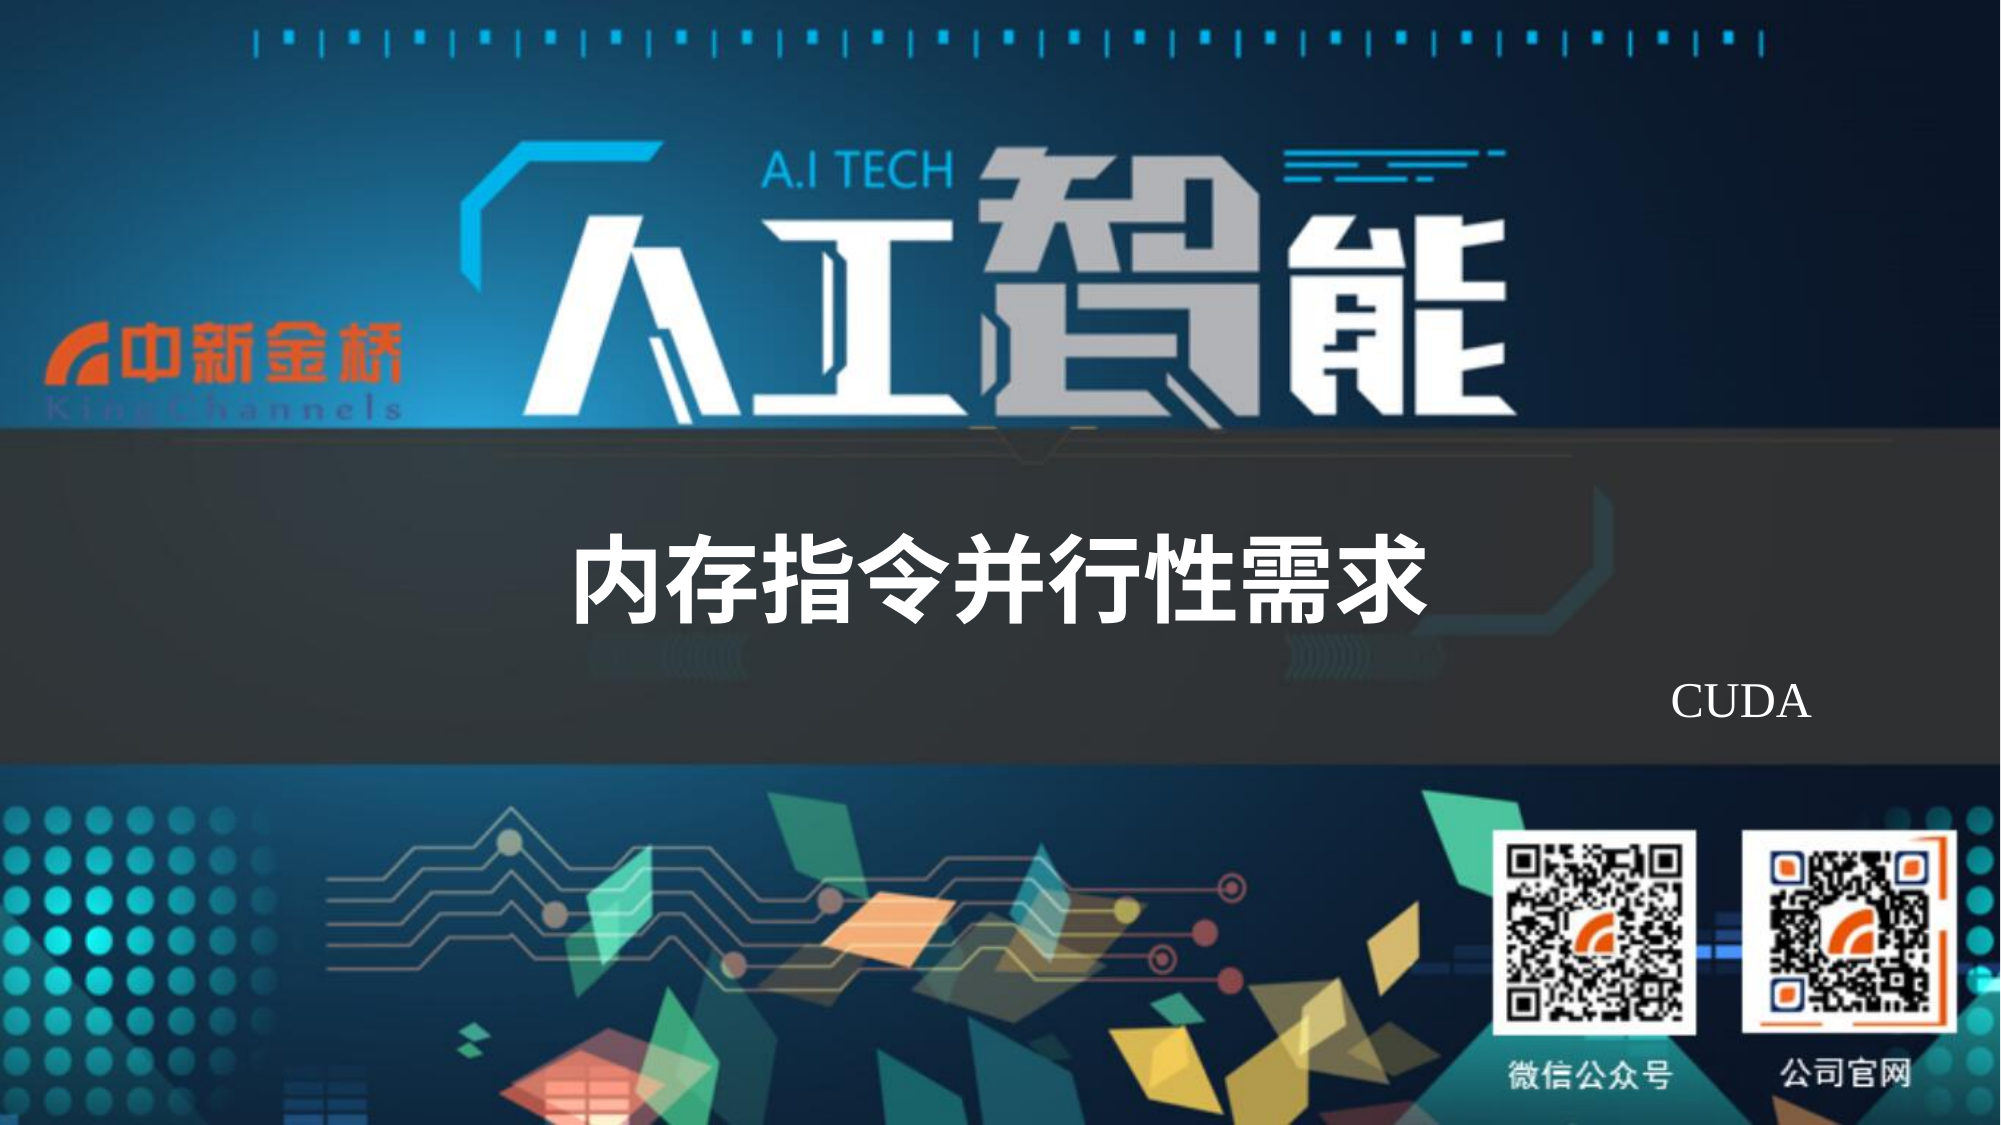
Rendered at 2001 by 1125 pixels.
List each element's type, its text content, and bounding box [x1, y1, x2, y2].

text_box CUDA [1518, 650, 1964, 746]
picture [0, 0, 2001, 1125]
text_box 内存指令并行性需求 [133, 536, 1865, 632]
